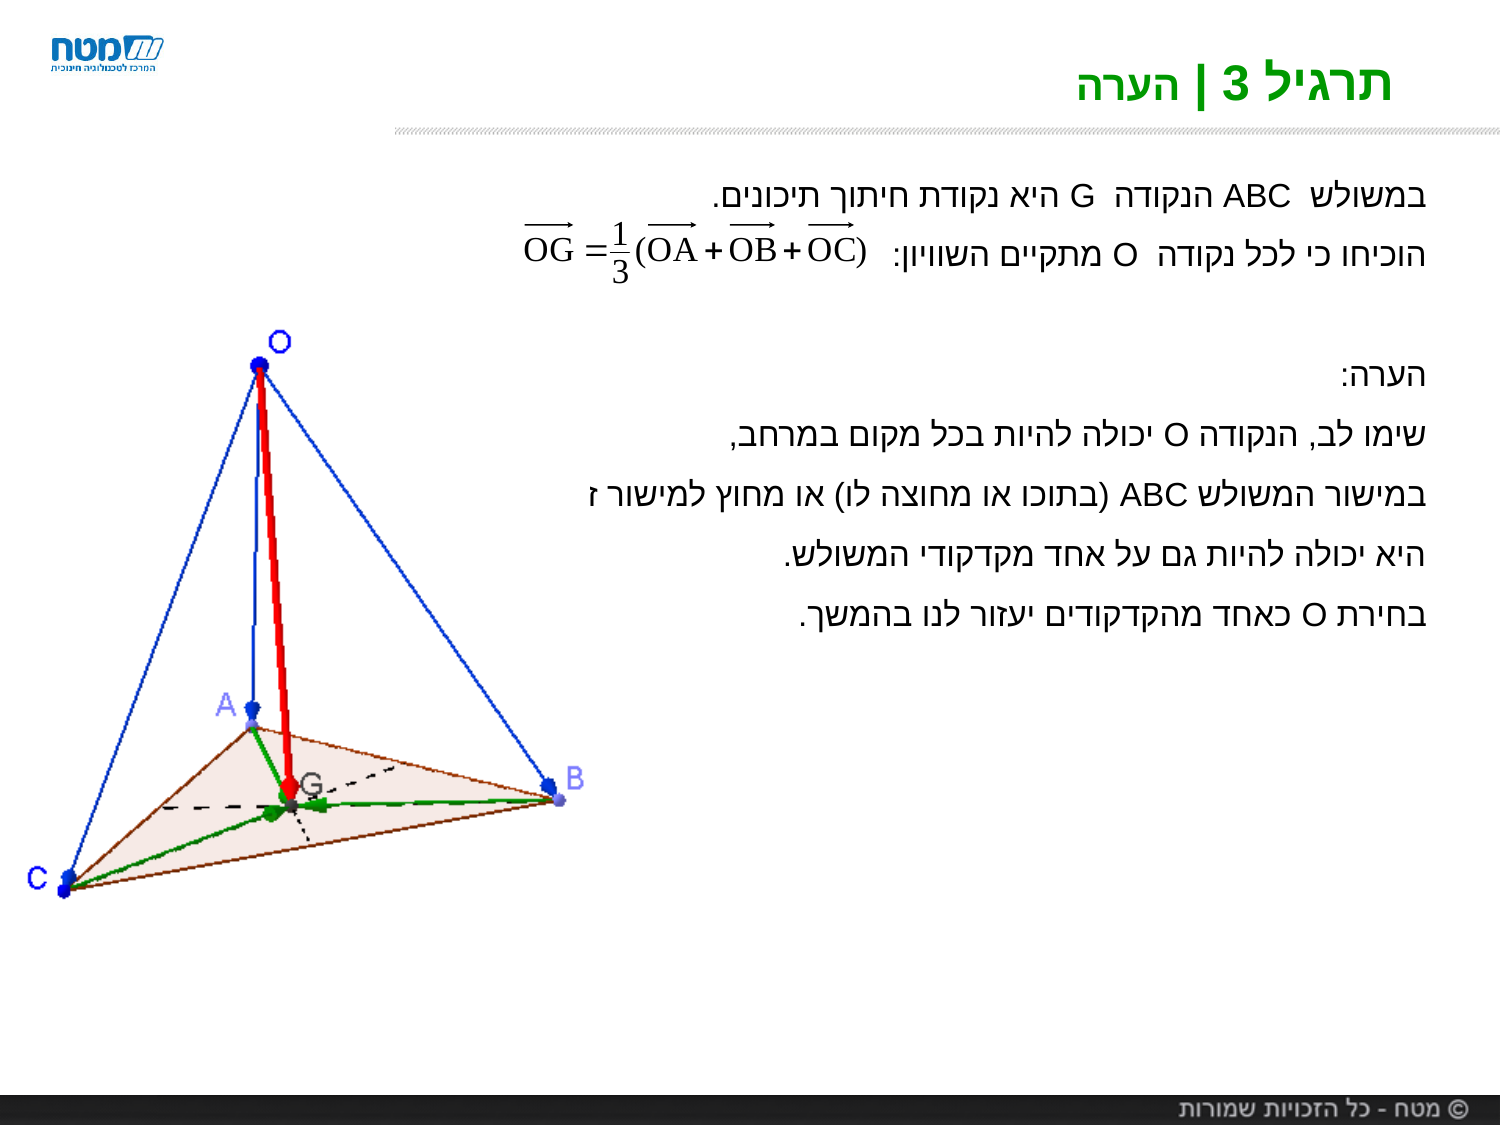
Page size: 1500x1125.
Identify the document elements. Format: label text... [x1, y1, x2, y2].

picture [395, 125, 1500, 139]
picture [41, 31, 165, 79]
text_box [518, 211, 874, 291]
picture [22, 324, 590, 908]
list במשולש ABC הנקודה G היא נקודת חיתוך תיכונים. הוכיחו כי לכל נקודה O מתקיים השוויון: הערה: שימו לב, הנקודה O יכולה להיות בכל מקום במרחב, במישור המשולש ABC (בתוכו או מחוצה לו) או מחוץ למישור זה. היא יכולה להיות גם על אחד מקדקודי המשולש. בחירת O כאחד מהקדקודים יעזור לנו בהמשך. [90, 146, 1442, 896]
title תרגיל 3 | הערה [148, 51, 1409, 111]
